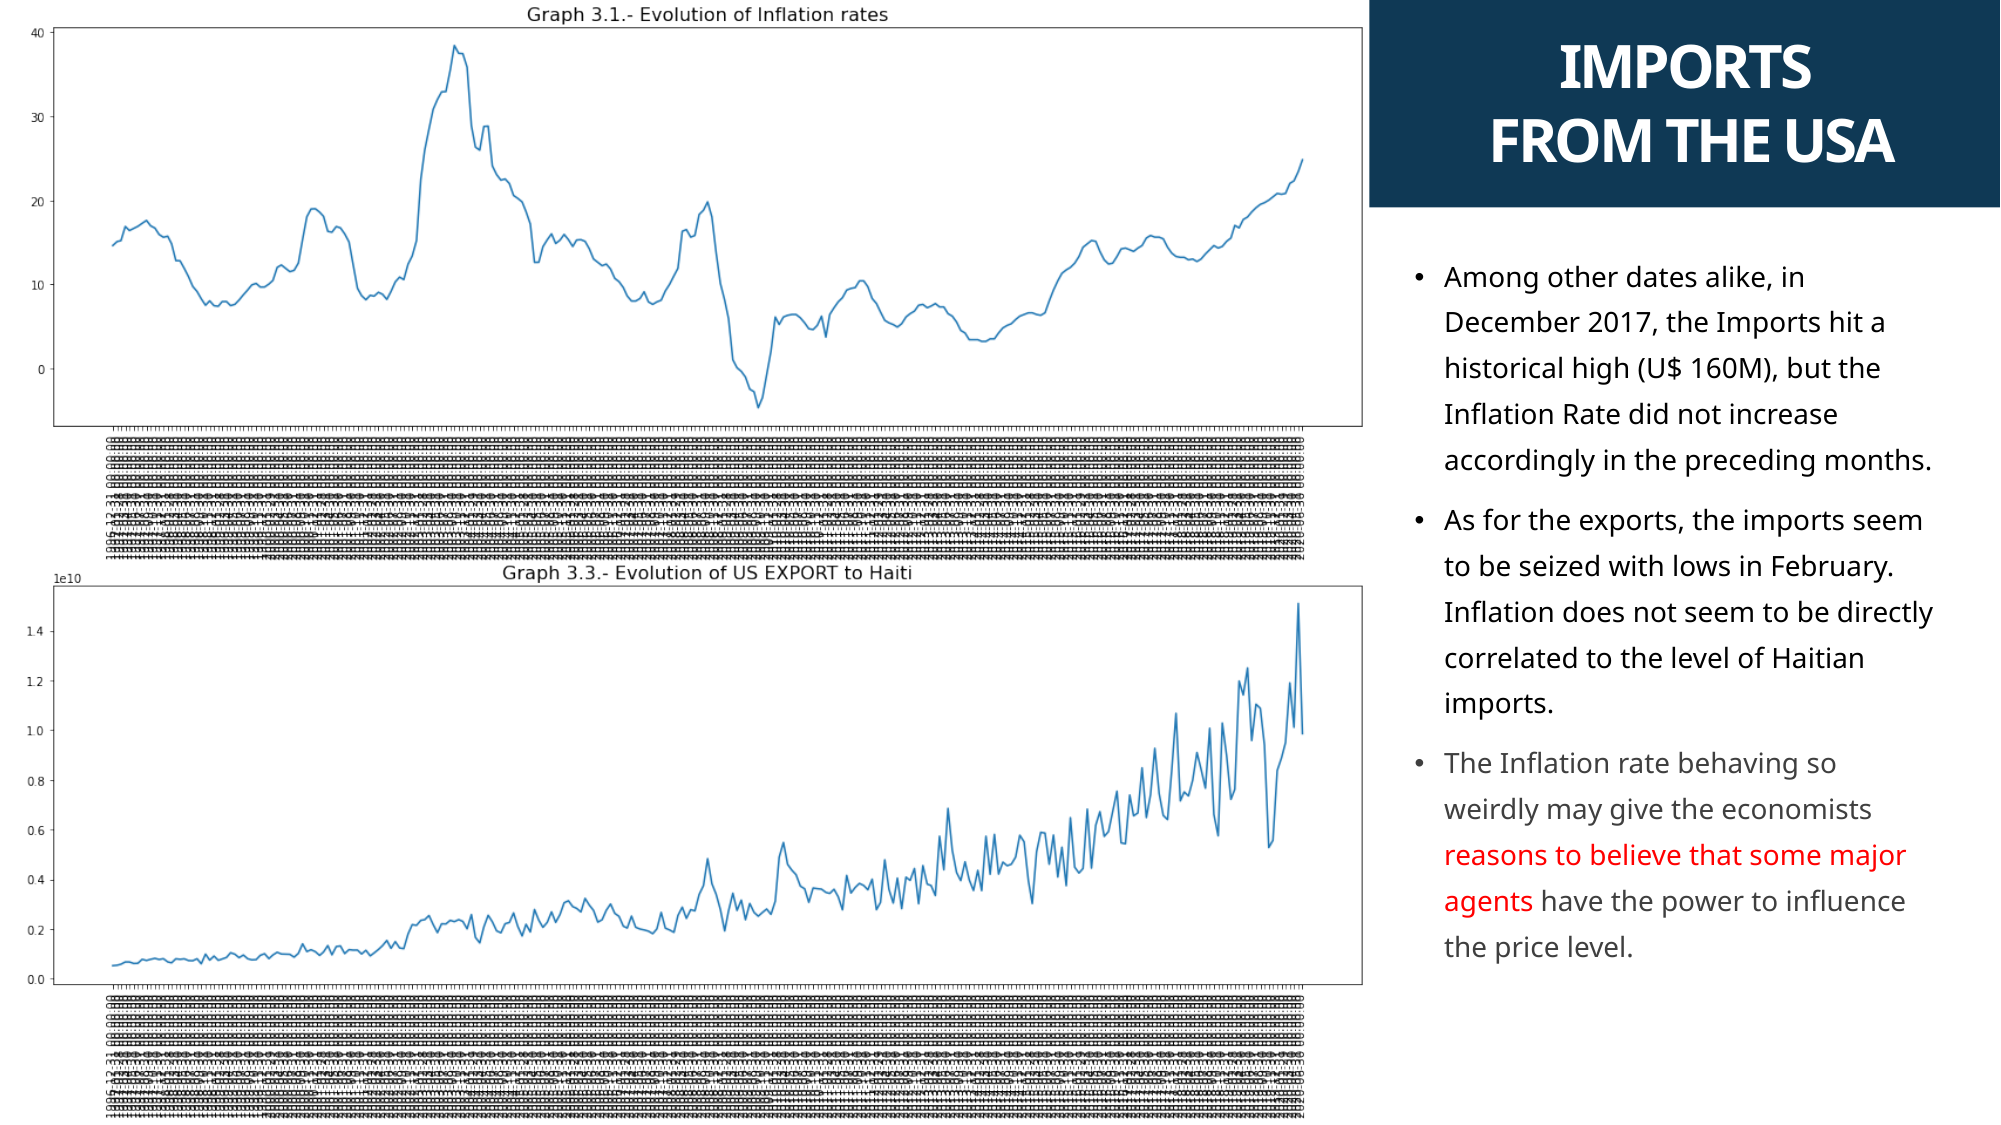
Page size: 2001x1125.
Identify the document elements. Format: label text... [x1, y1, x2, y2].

list IMPORTS FROM THE USA [1370, 0, 2000, 208]
picture [18, 0, 1370, 1125]
text_box Among other dates alike, in December 2017, the Imports hit a historical high (U$ 160M), but the Inflation Rate did not increase accordingly in the preceding months. As for the exports, the imports seem to be seized with lows in February. Inflation does not seem to be directly correlated to the level of Haitian imports. The Inflation rate behaving so weirdly may give the economists reasons to believe that some major agents have the power to influence the price level. [1399, 242, 1954, 995]
